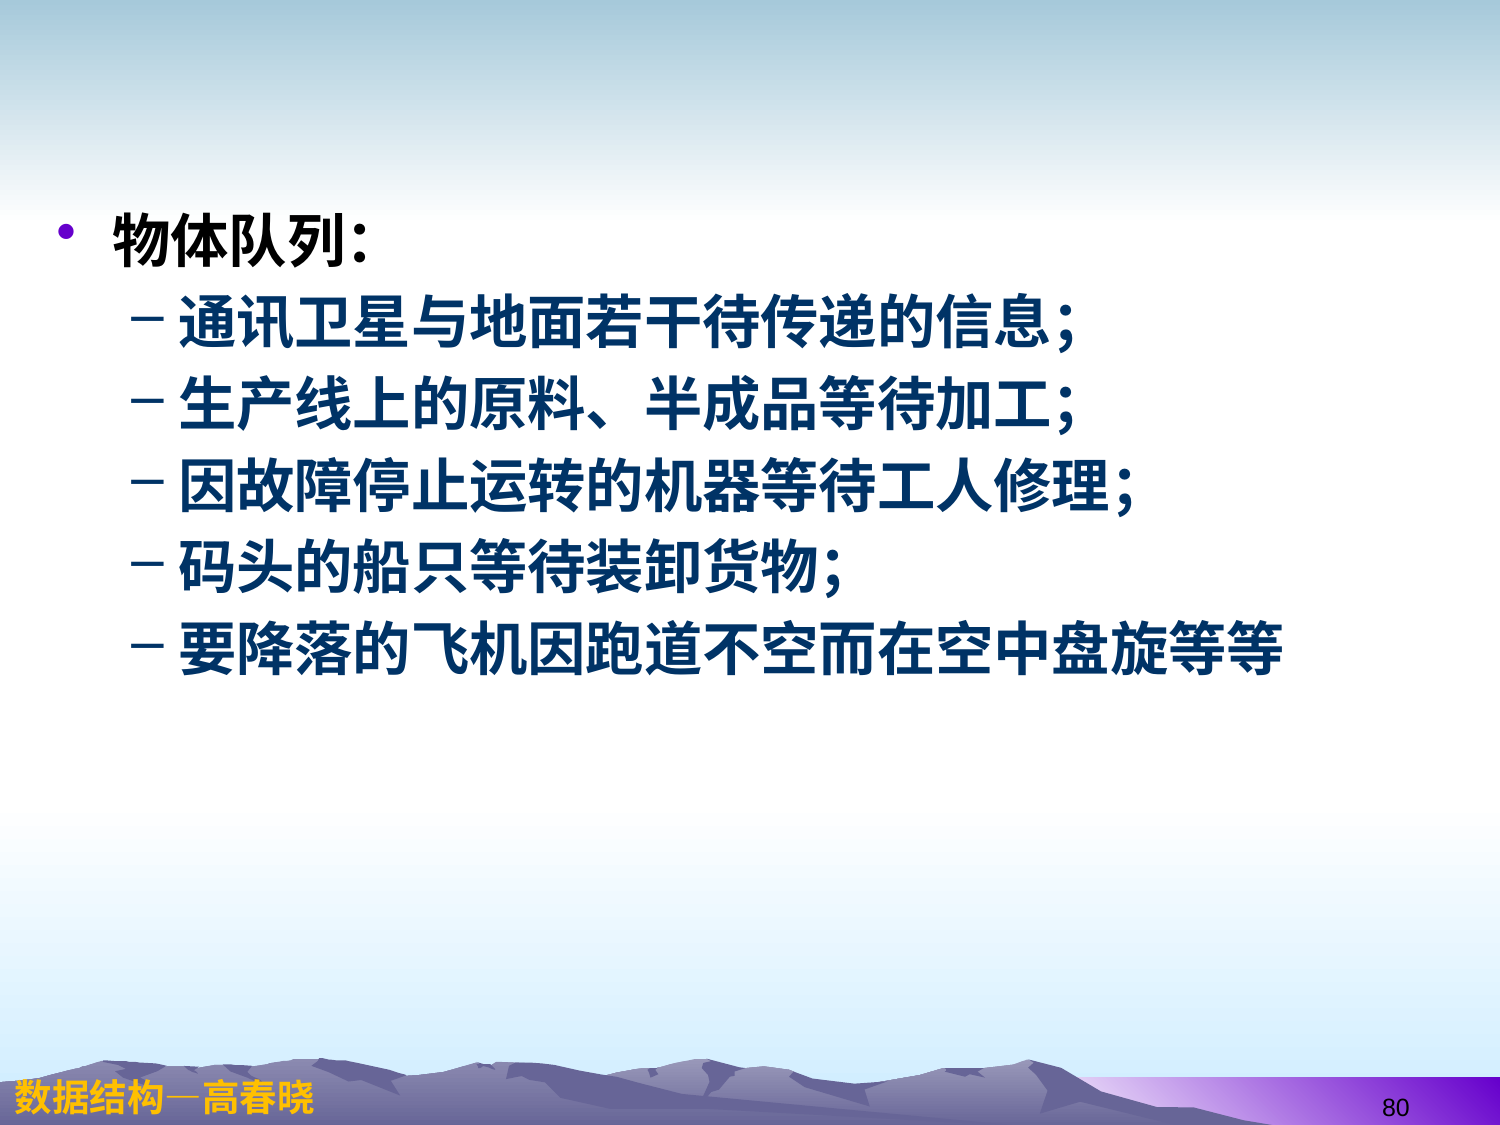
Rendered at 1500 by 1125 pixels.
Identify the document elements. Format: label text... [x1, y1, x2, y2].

list 物体队列： 通讯卫星与地面若干待传递的信息； 生产线上的原料、半成品等待加工； 因故障停止运转的机器等待工人修理； 码头的船只等待装卸货物； 要降落的飞机因跑道不空而在空中盘旋等等 [41, 196, 1459, 1047]
slide_number 80 [1074, 1054, 1426, 1125]
